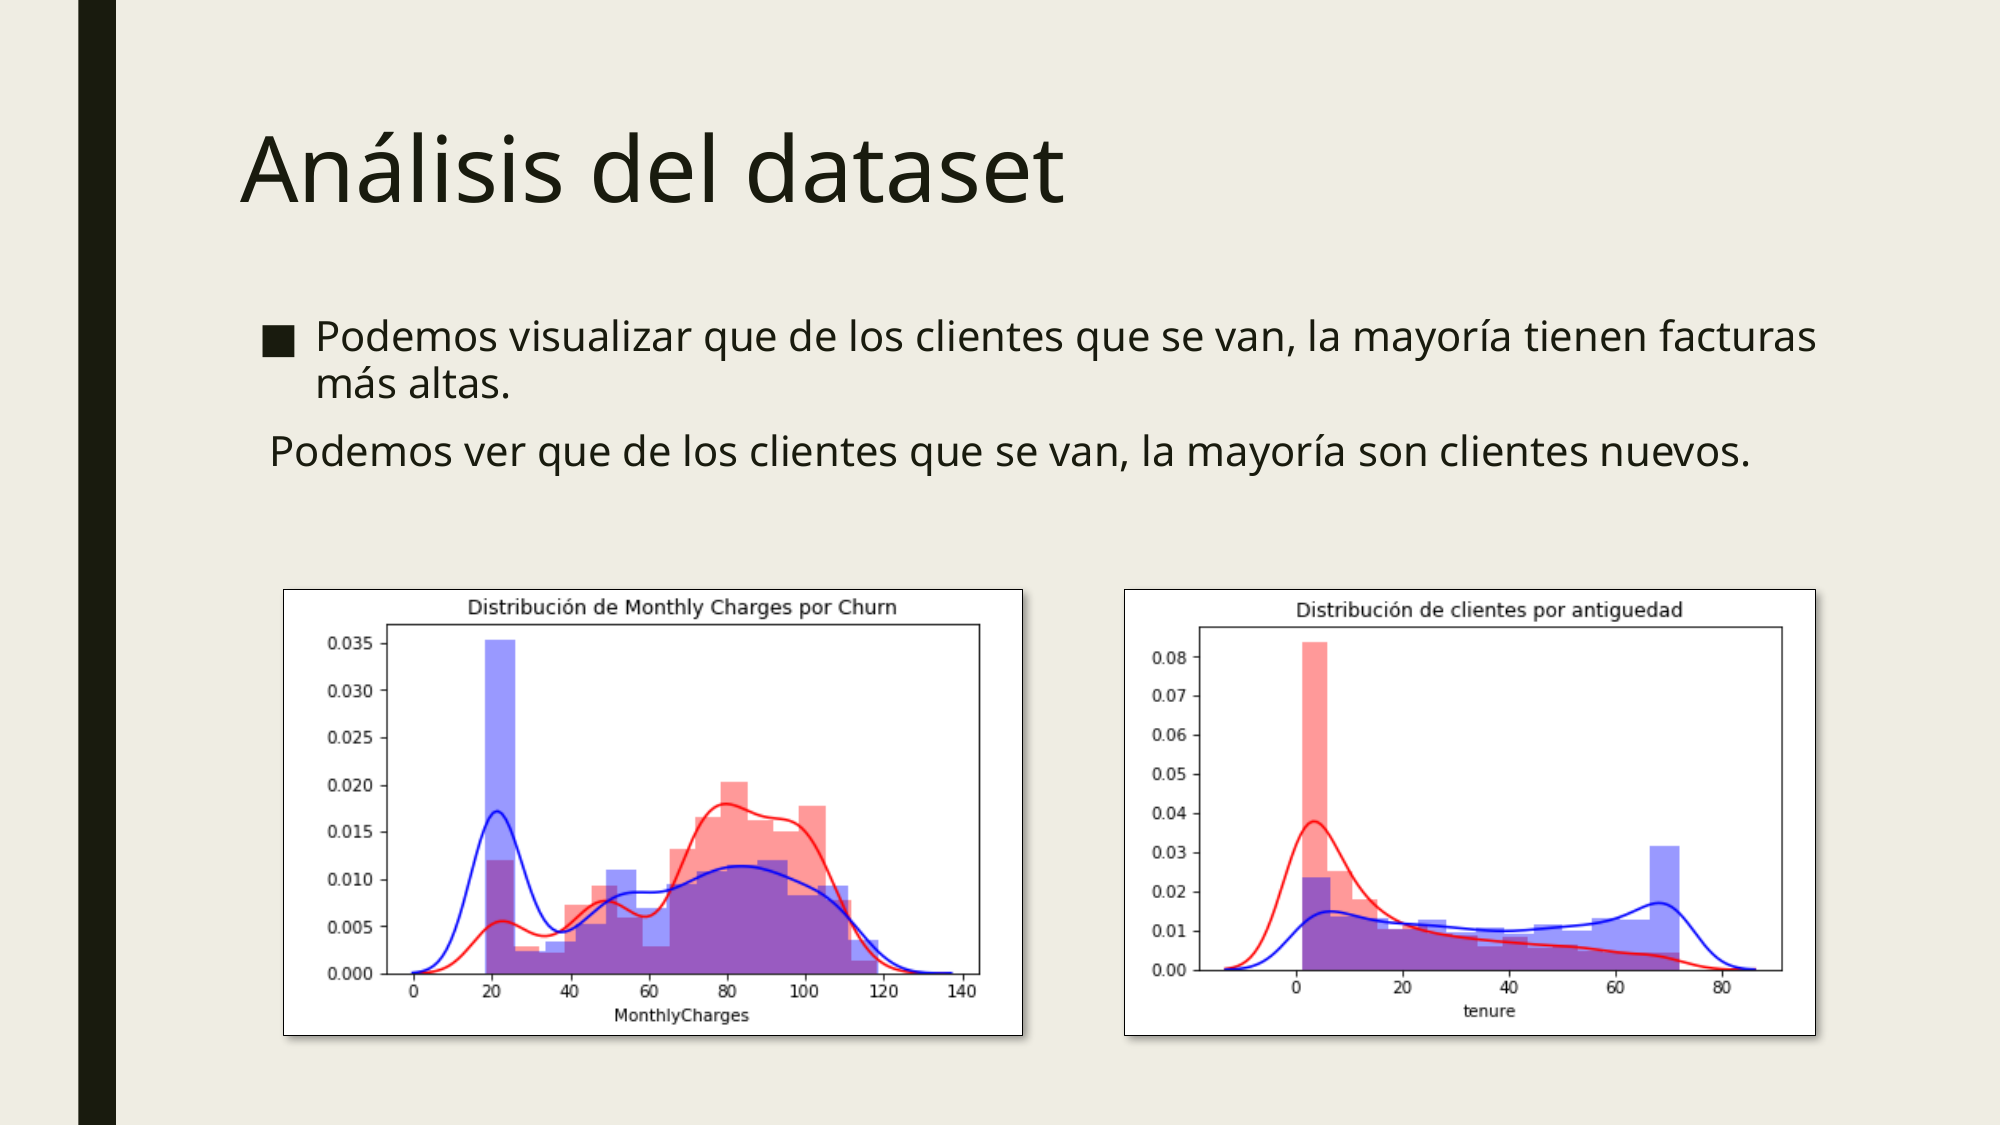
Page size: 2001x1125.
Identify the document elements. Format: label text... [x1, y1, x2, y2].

list Podemos visualizar que de los clientes que se van, la mayoría tienen facturas más altas. Podemos ver que de los clientes que se van, la mayoría son clientes nuevos. [225, 306, 1889, 598]
title Análisis del dataset [225, 112, 1800, 306]
picture [1124, 589, 1816, 1036]
picture [283, 589, 1023, 1036]
